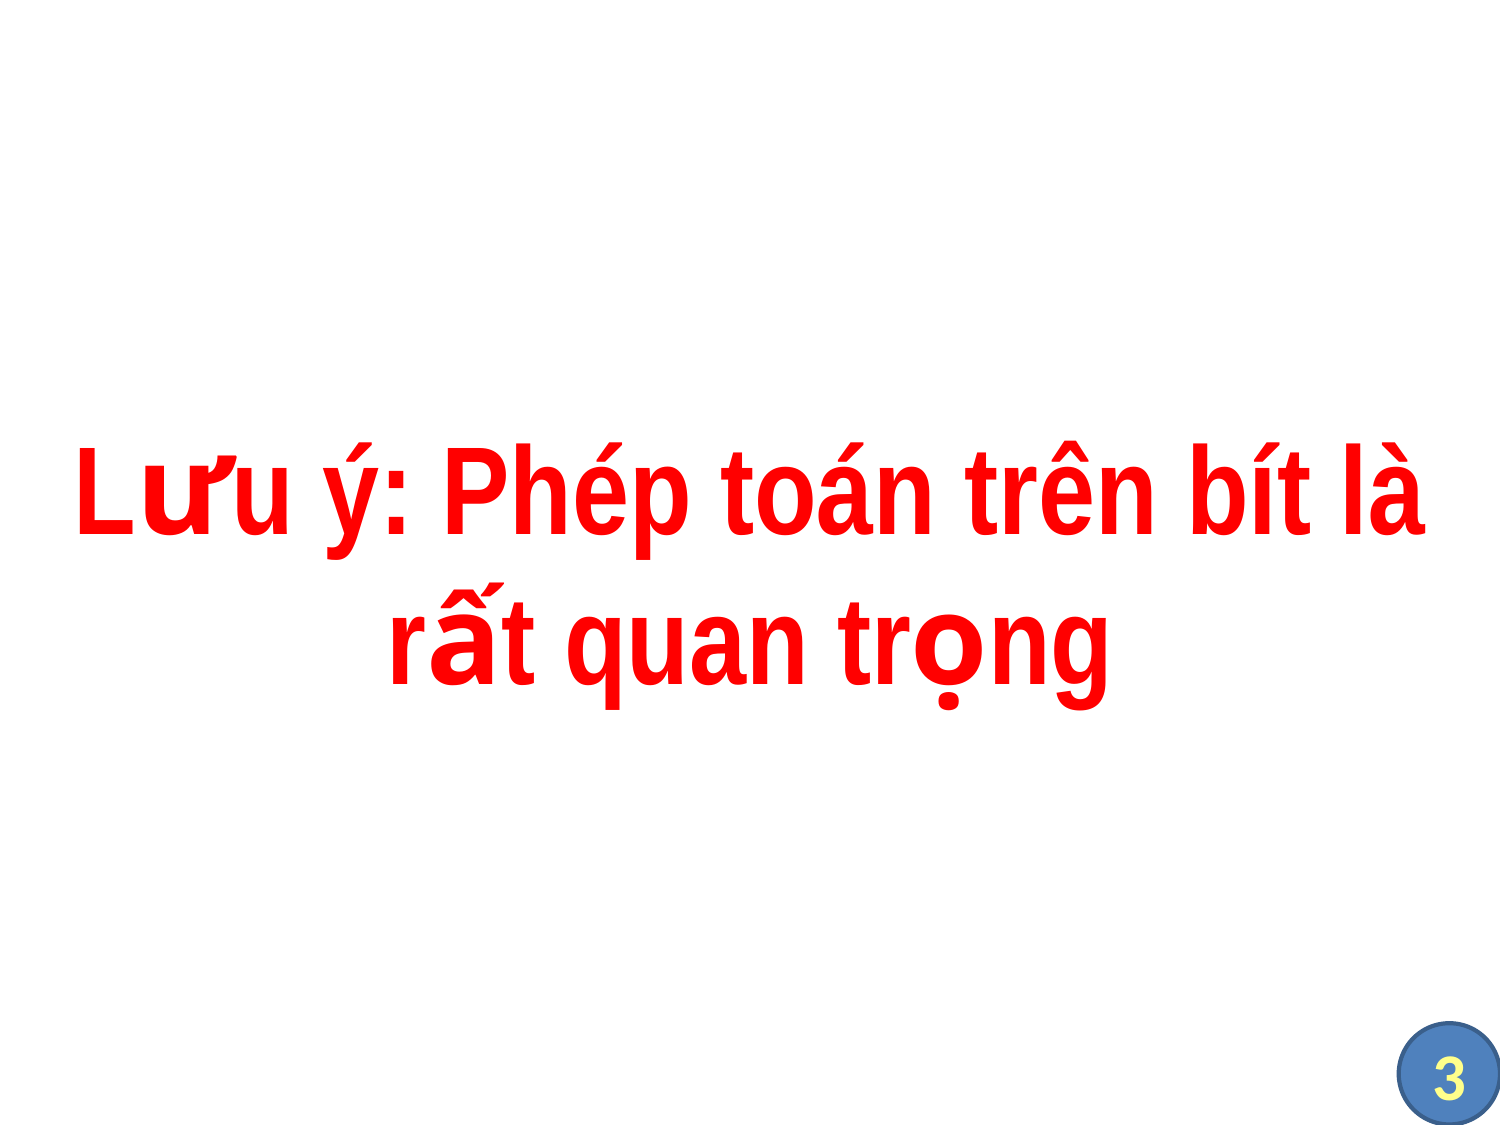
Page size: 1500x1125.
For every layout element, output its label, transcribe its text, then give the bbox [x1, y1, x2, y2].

title Lưu ý: Phép toán trên bít là rất quan trọng [0, 0, 1500, 1125]
slide_number 3 [1399, 1023, 1500, 1125]
